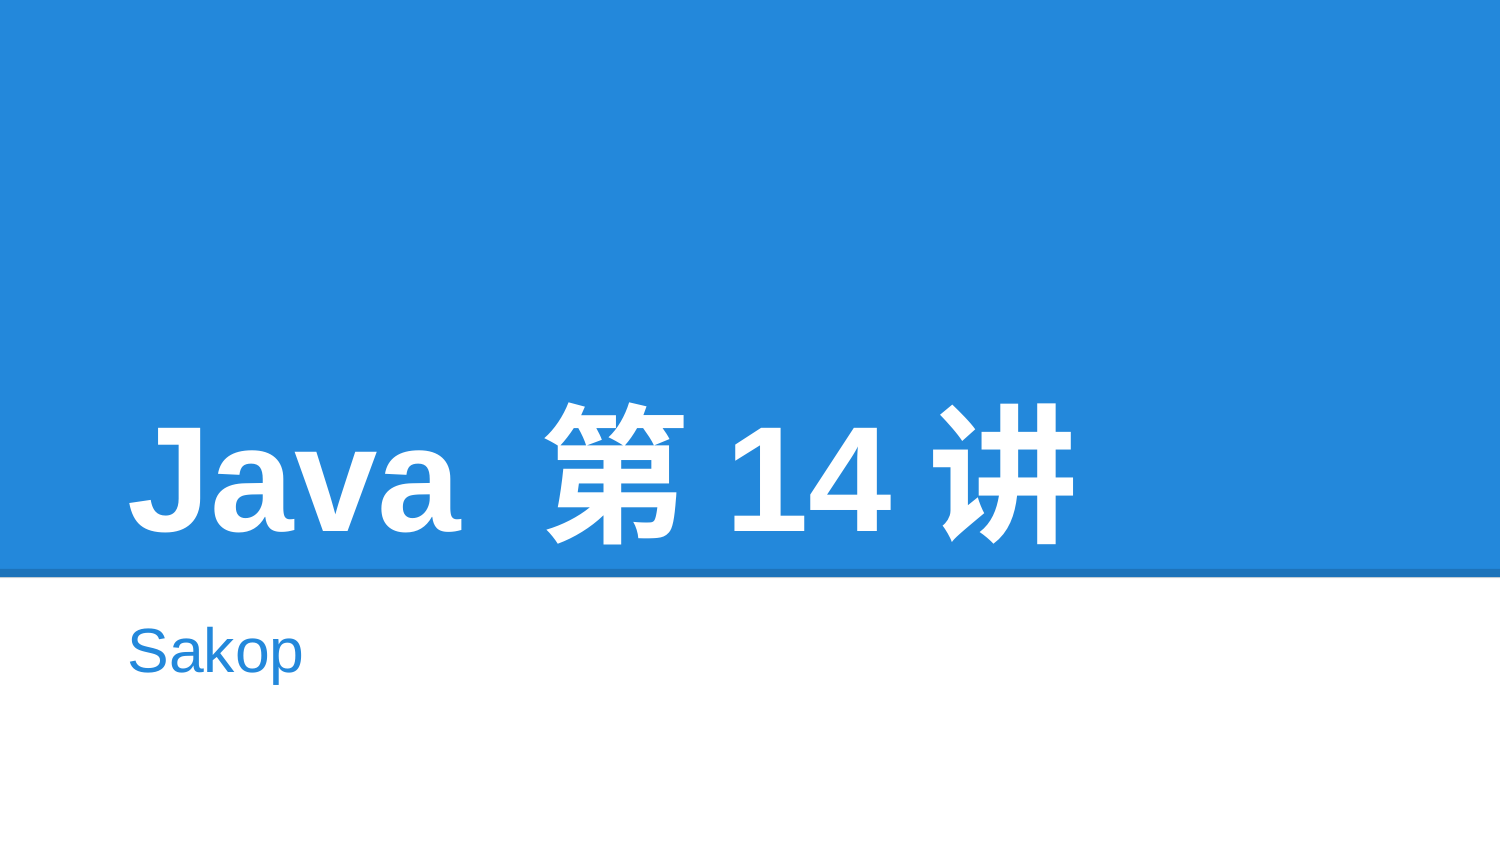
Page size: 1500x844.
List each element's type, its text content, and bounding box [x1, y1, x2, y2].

subtitle Sakop [112, 594, 1388, 844]
title Java 第14讲 [112, 366, 1388, 577]
